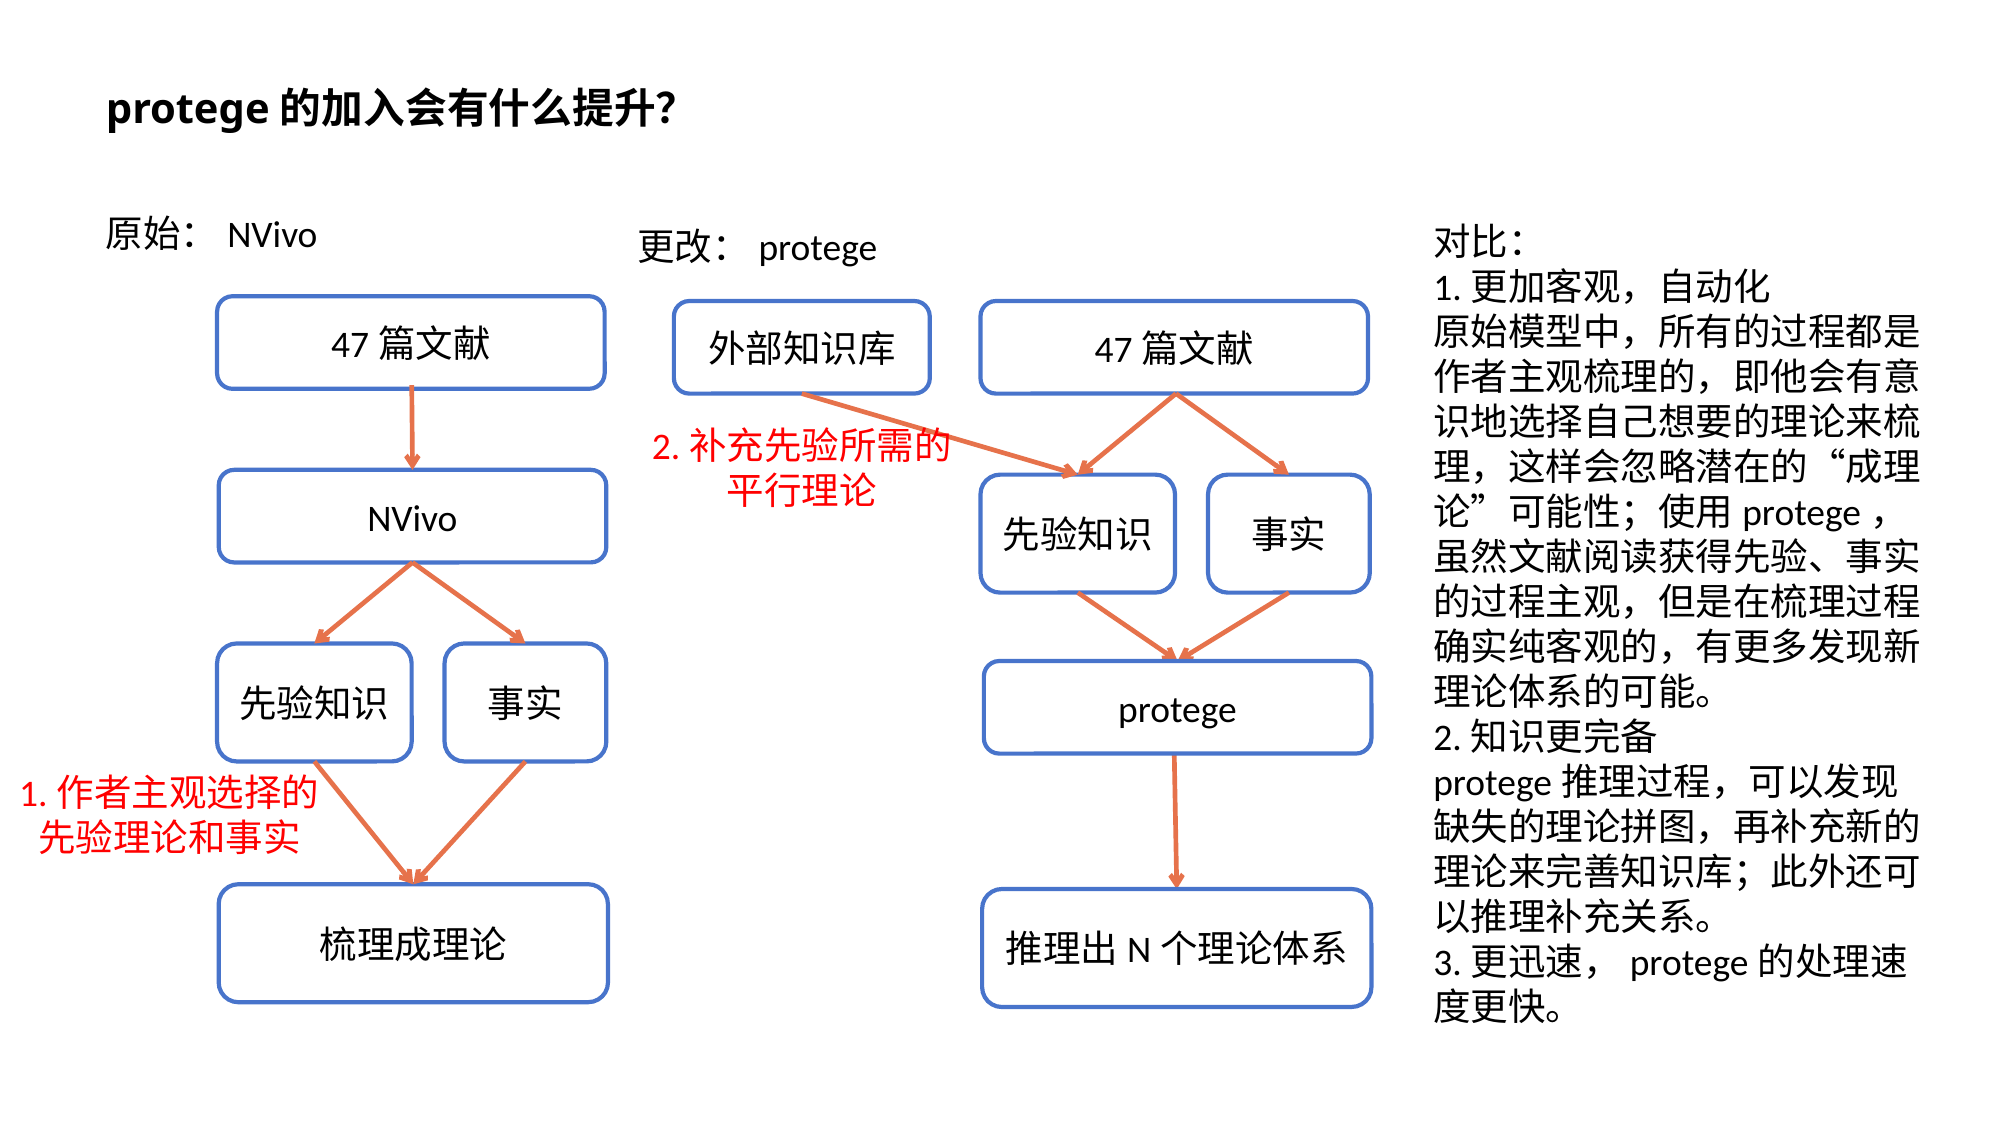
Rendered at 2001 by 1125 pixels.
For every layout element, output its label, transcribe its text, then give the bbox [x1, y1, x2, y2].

text_box NVivo [217, 468, 608, 564]
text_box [1077, 592, 1177, 662]
text_box 更改：protege [622, 215, 1289, 275]
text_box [313, 760, 412, 885]
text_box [412, 760, 526, 885]
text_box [1173, 753, 1178, 890]
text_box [801, 393, 1079, 476]
text_box 事实 [443, 642, 608, 763]
text_box 梳理成理论 [217, 883, 610, 1004]
text_box 先验知识 [979, 476, 1177, 594]
text_box 事实 [1206, 473, 1371, 594]
text_box 原始：NVivo [91, 202, 758, 263]
text_box 对比： 1.更加客观，自动化 原始模型中，所有的过程都是作者主观梳理的，即他会有意识地选择自己想要的理论来梳理，这样会忽略潜在的“成理论”可能性；使用protege，虽然文献阅读获得先验、事实的过程主观，但是在梳理过程确实纯客观的，有更多发现新理论体系的可能。 2.知识更完备 protege推理过程，可以发现缺失的理论拼图，再补充新的理论来完善知识库；此外还可以推理补充关系。 3.更迅速，protege的处理速度更快。 [1418, 210, 1951, 1036]
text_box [1175, 393, 1290, 476]
text_box protege [982, 659, 1373, 755]
text_box 推理出N个理论体系 [981, 887, 1373, 1009]
text_box 先验知识 [216, 642, 413, 761]
text_box protege的加入会有什么提升？ [91, 74, 758, 140]
text_box 1.作者主观选择的 先验理论和事实 [0, 761, 313, 867]
text_box 47篇文献 [979, 299, 1370, 395]
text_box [1177, 592, 1290, 662]
text_box 2.补充先验所需的 平行理论 [632, 414, 972, 519]
text_box 外部知识库 [672, 299, 931, 395]
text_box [313, 561, 412, 644]
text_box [1079, 393, 1175, 476]
text_box 47篇文献 [216, 295, 606, 390]
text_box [412, 561, 526, 644]
